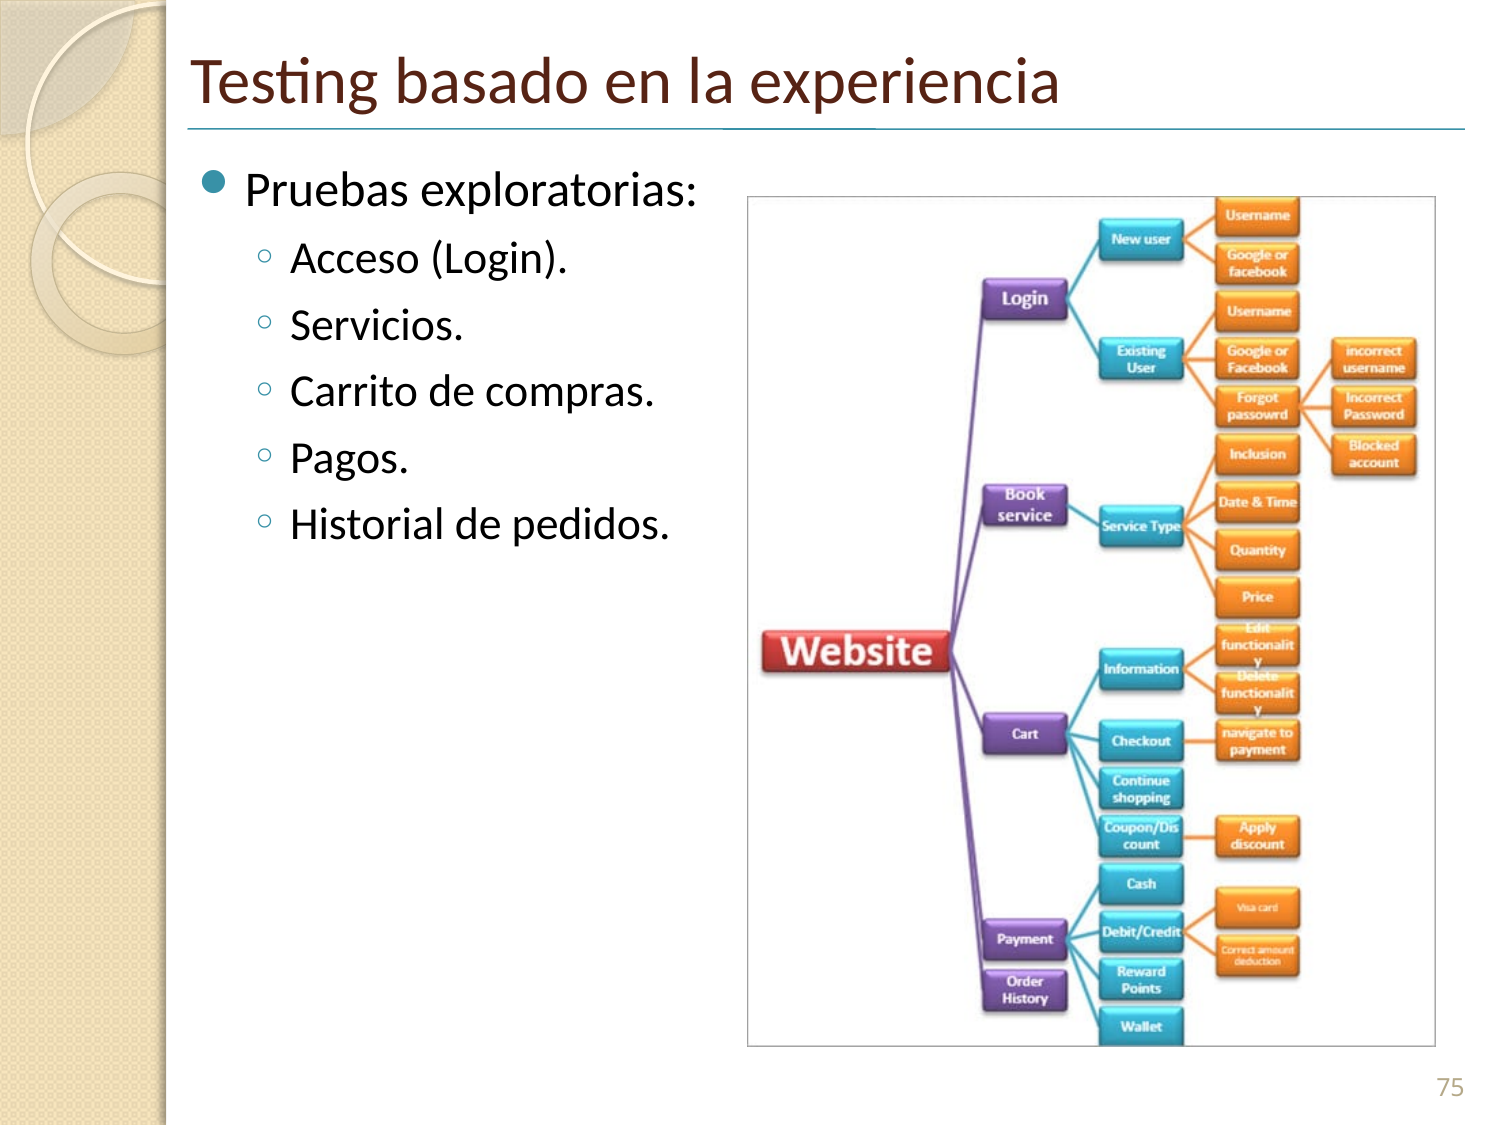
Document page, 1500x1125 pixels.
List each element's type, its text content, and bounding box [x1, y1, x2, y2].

slide_number 75 [1413, 1034, 1488, 1113]
picture [747, 195, 1436, 1047]
title Testing basado en la experiencia [175, 23, 1466, 131]
list Pruebas exploratorias: Acceso (Login). Servicios. Carrito de compras. Pagos. Historial de pedidos. [169, 148, 1483, 610]
